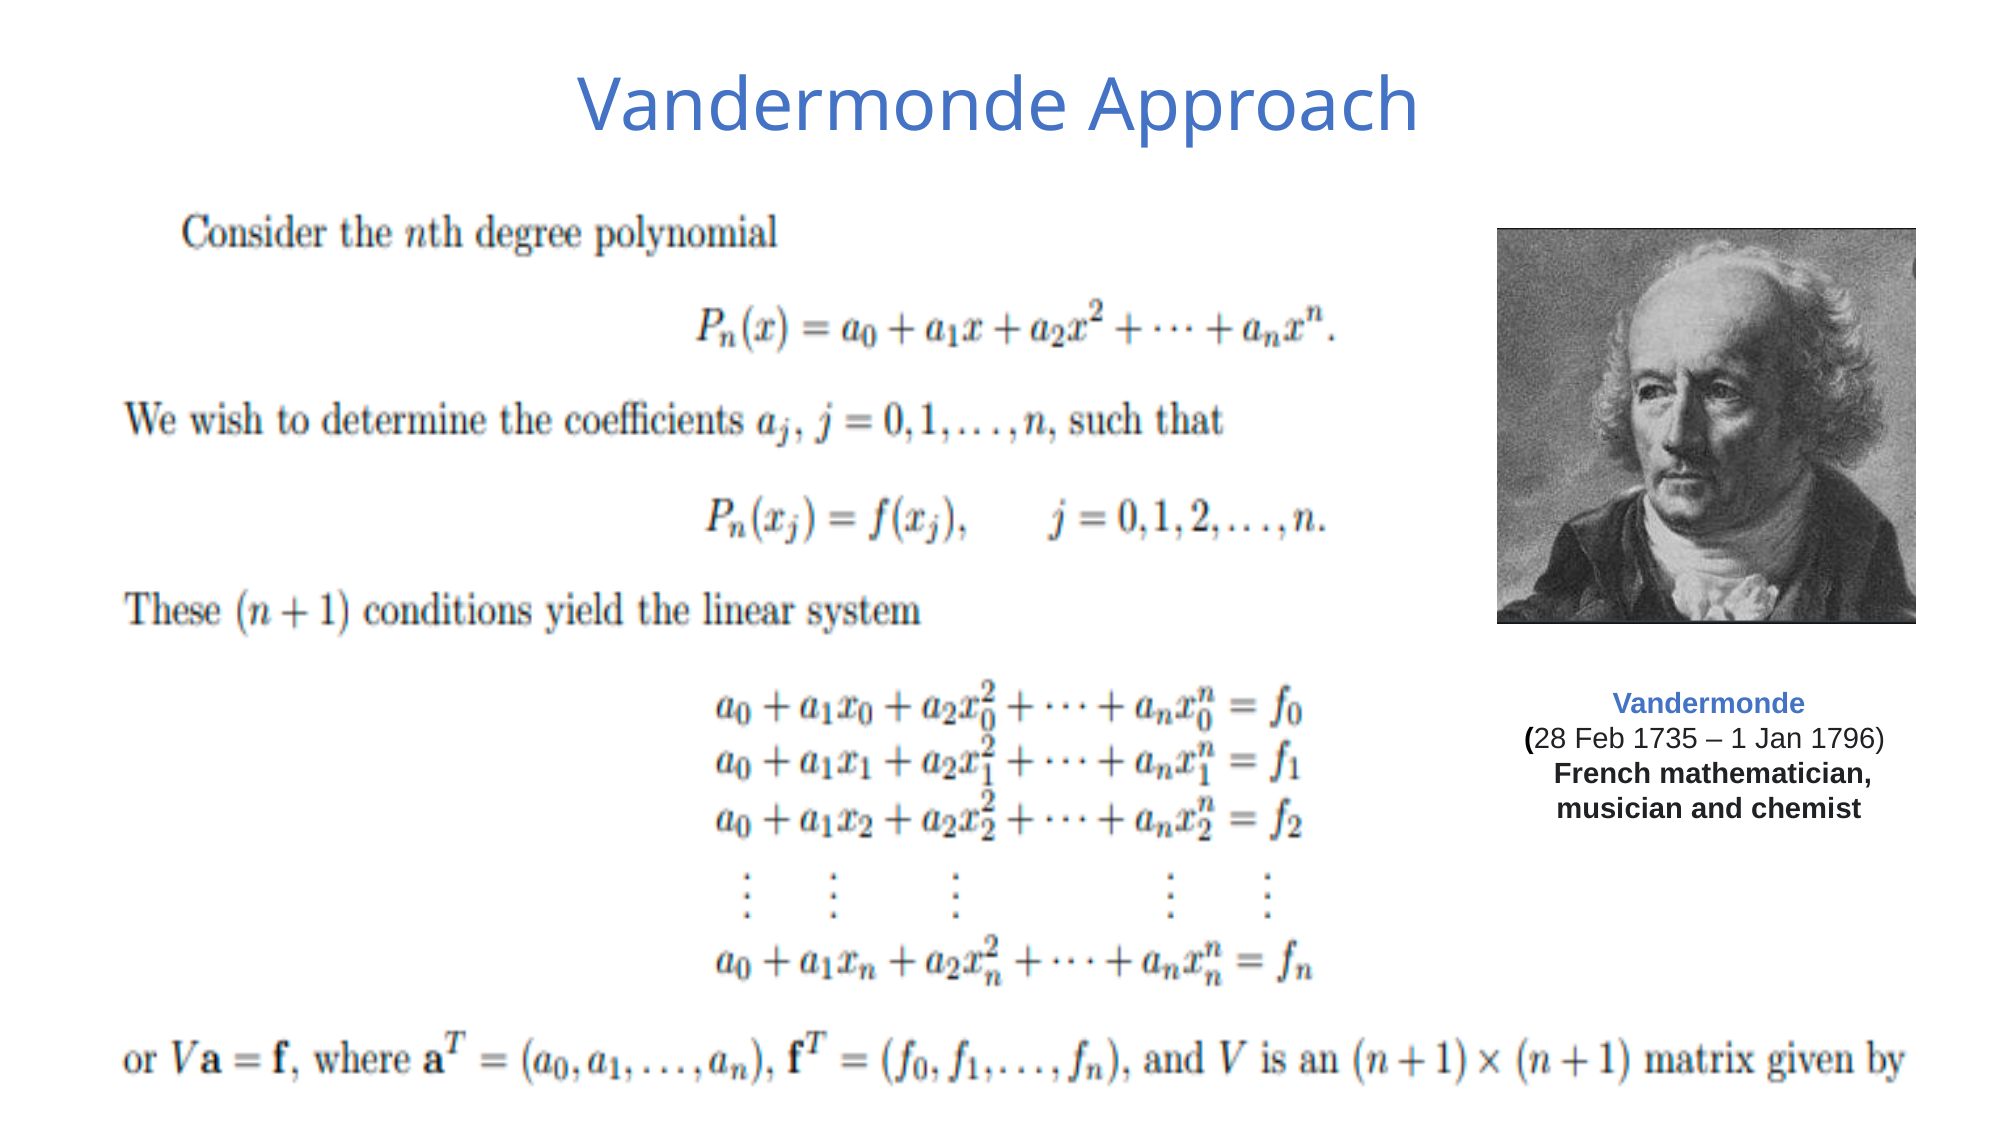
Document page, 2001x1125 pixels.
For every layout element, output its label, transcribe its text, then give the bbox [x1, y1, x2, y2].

title Vandermonde Approach [137, 59, 1863, 155]
picture [1497, 228, 1916, 624]
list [84, 177, 1939, 1103]
